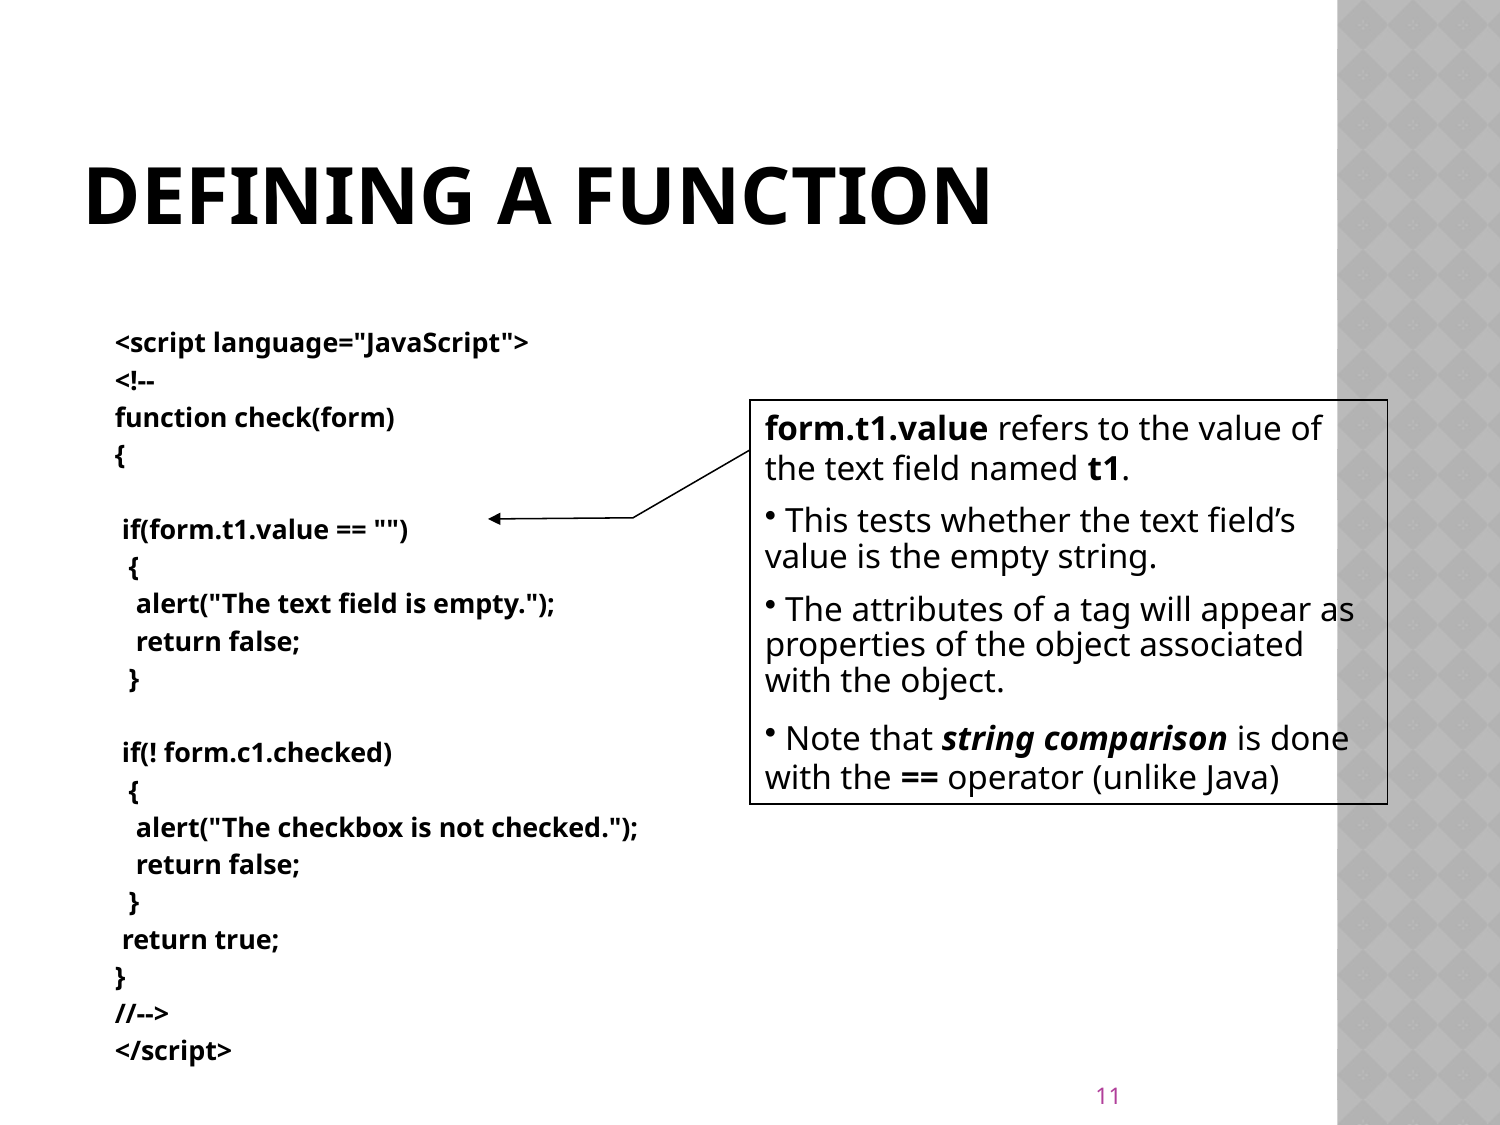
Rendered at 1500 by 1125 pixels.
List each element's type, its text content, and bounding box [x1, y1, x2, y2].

slide_number 11 [1025, 1075, 1122, 1113]
text_box [487, 449, 750, 526]
text_box form.t1.value refers to the value of the text field named t1. This tests whether the text field’s value is the empty string. The attributes of a tag will appear as properties of the object associated with the object. Note that string comparison is done with the == operator (unlike Java) [750, 399, 1388, 804]
title Defining a Function [75, 52, 1263, 240]
list <script language="JavaScript"> <!-- function check(form) { if(form.t1.value == "") { alert("The text field is empty."); return false; } if(! form.c1.checked) { alert("The checkbox is not checked."); return false; } return true; } //--> </script> [99, 324, 725, 1082]
